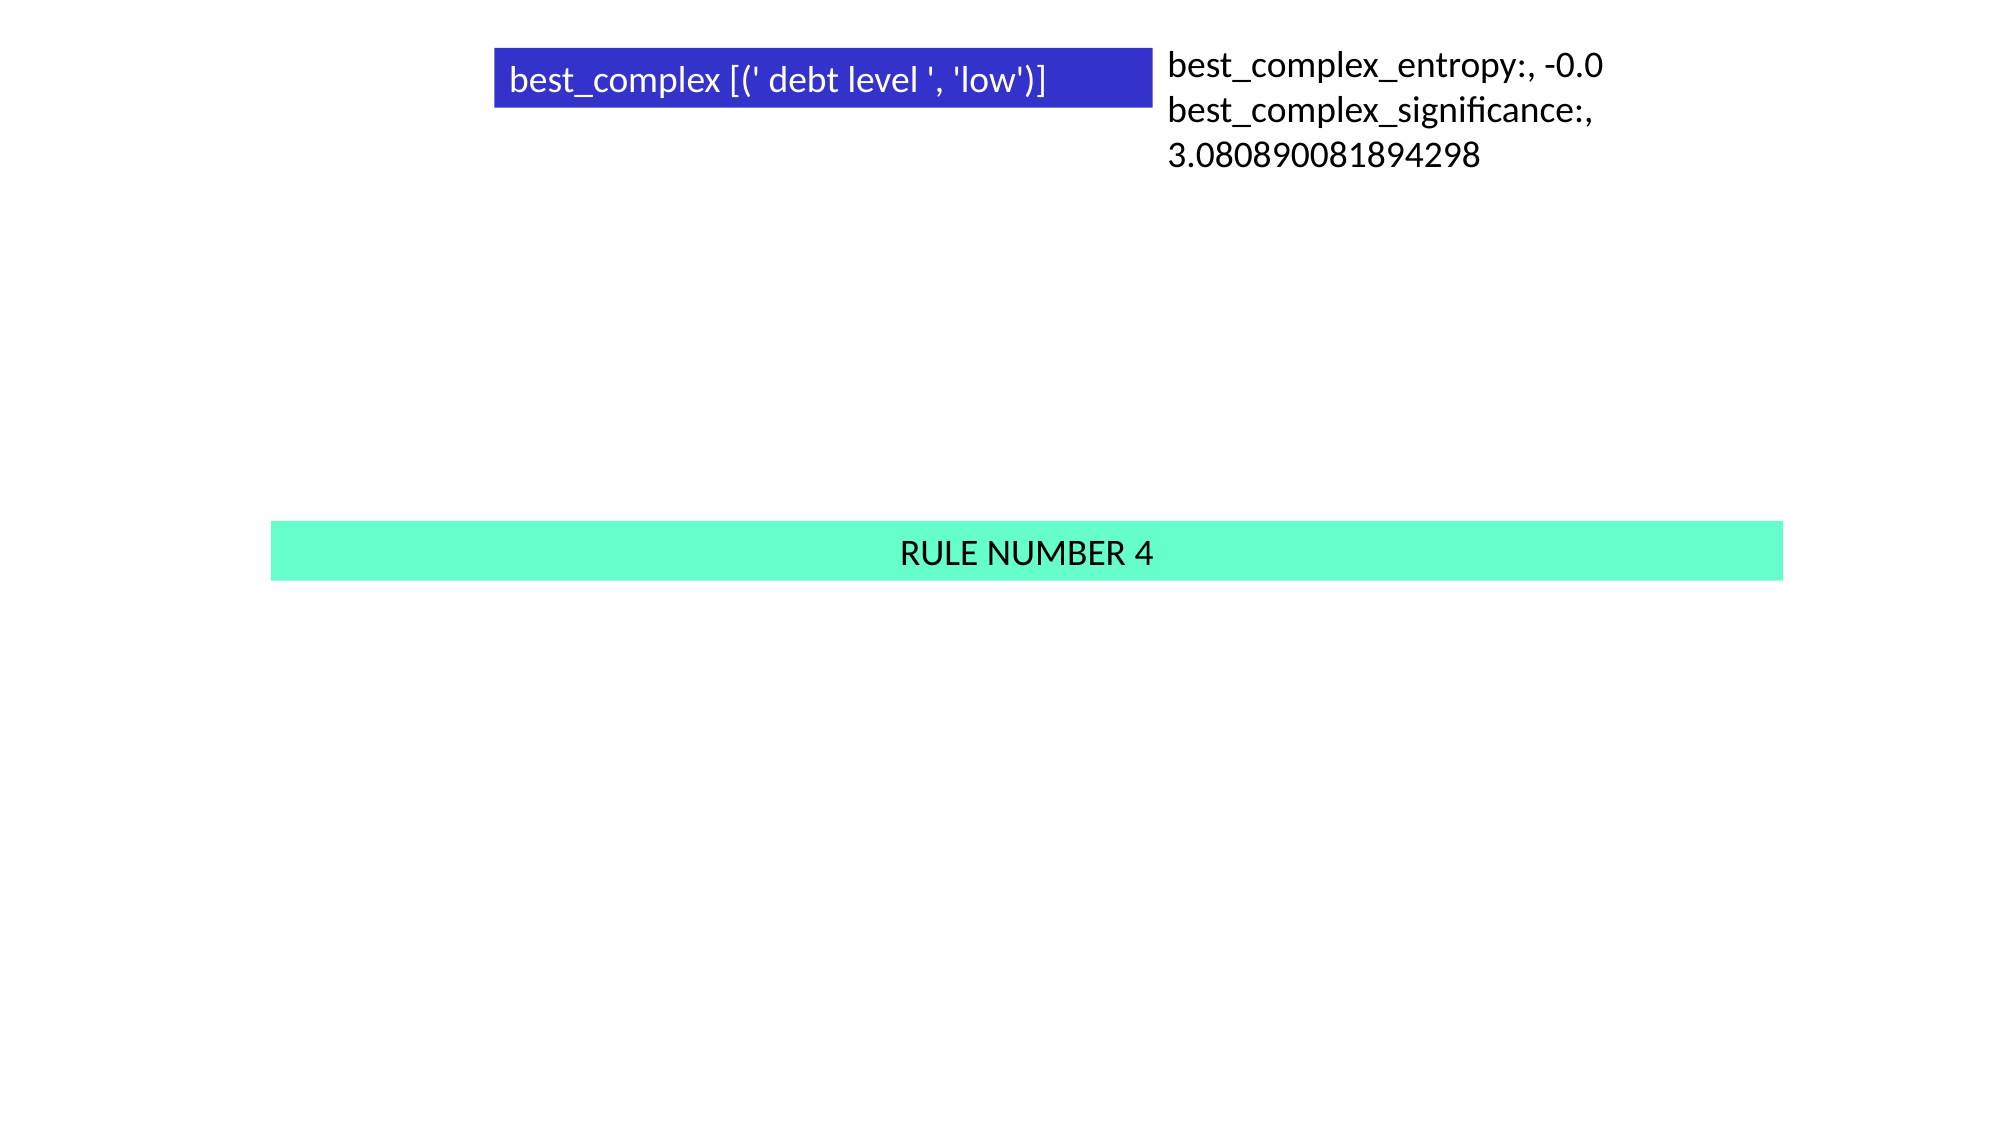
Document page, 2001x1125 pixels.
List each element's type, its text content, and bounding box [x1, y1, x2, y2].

text_box RULE NUMBER 4 [271, 520, 1783, 581]
text_box best_complex_entropy:, -0.0 best_complex_significance:, 3.080890081894298 [1152, 32, 1918, 183]
text_box best_complex [(' debt level ', 'low')] [494, 47, 1152, 108]
